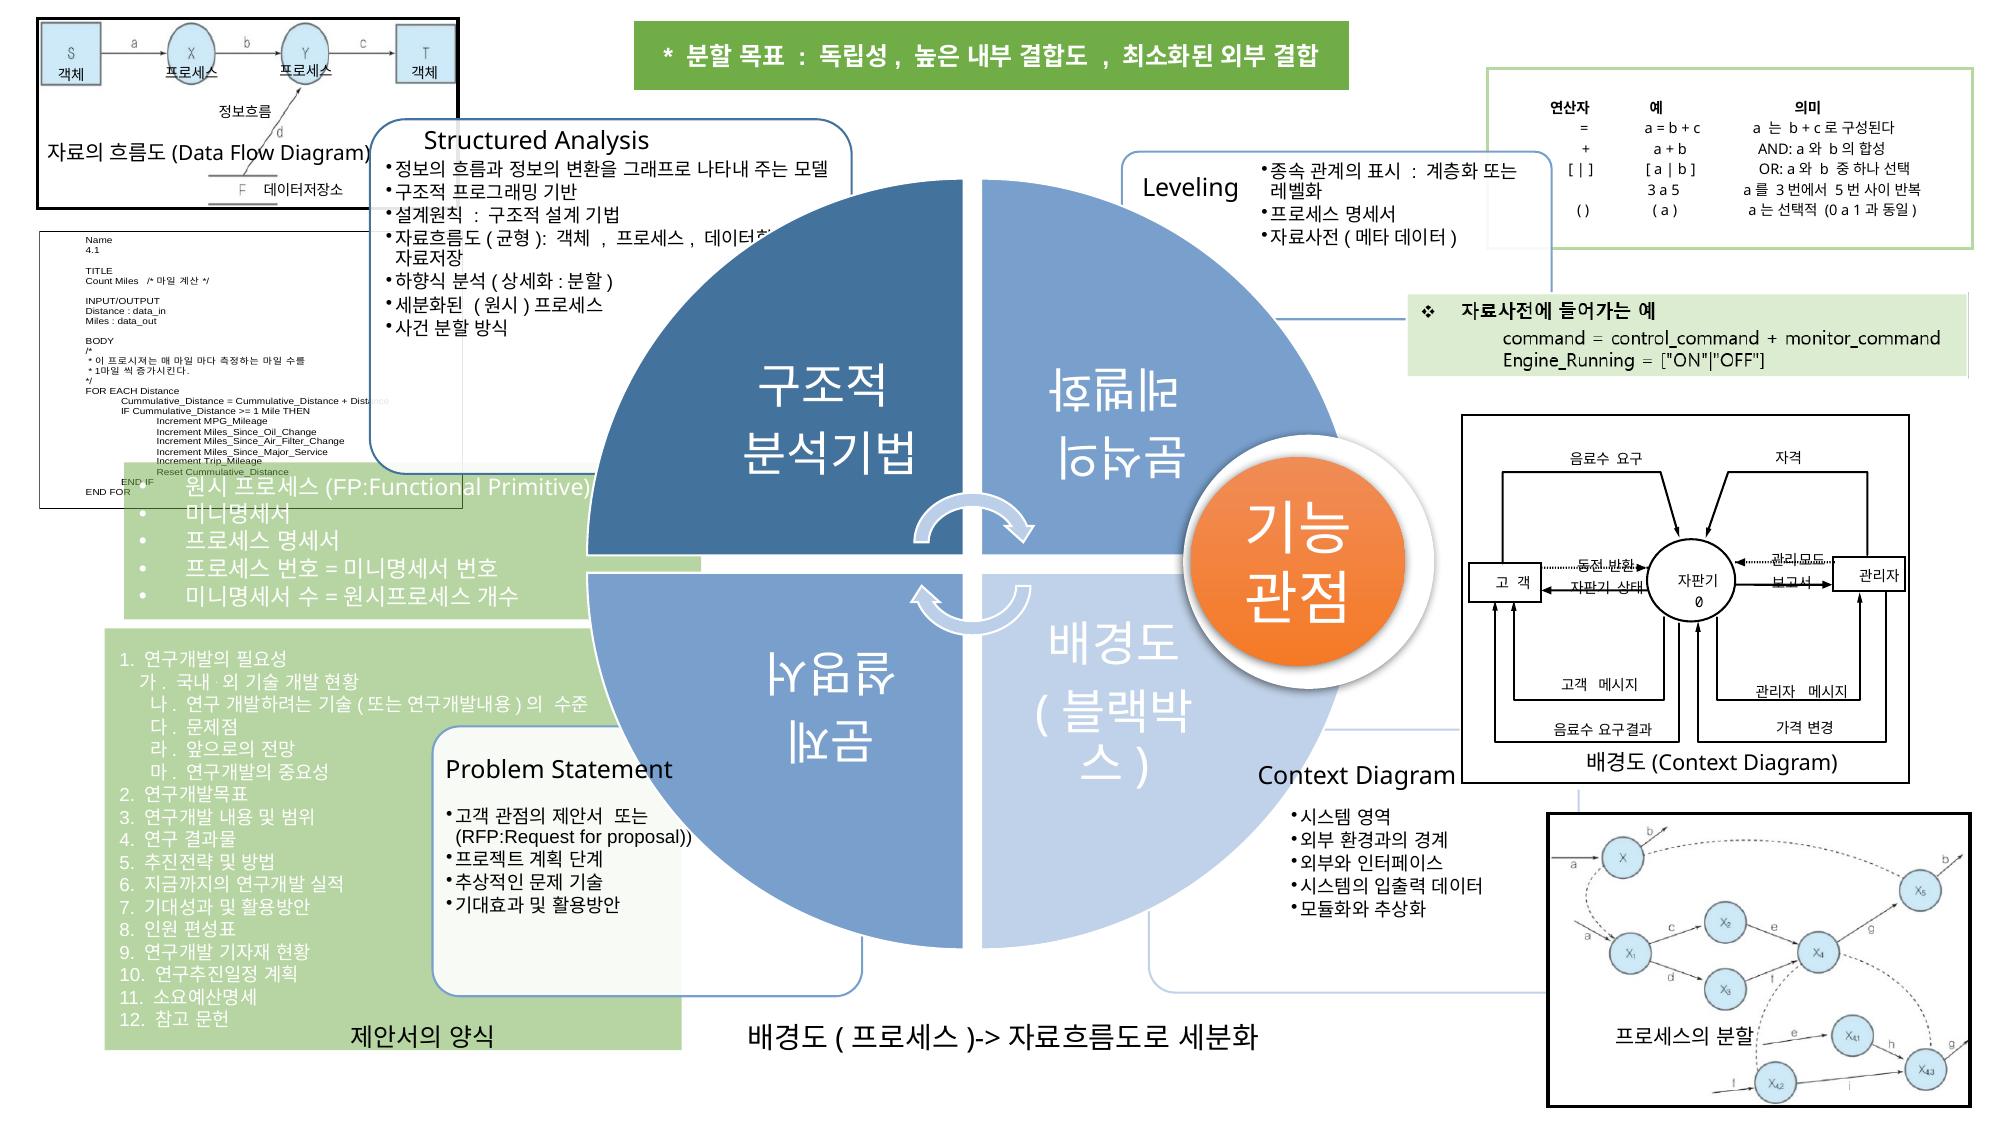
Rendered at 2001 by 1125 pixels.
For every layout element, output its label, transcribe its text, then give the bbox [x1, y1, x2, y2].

text_box 제안서의 양식 [335, 1014, 511, 1059]
text_box 원시 프로세스(FP:Functional Primitive) 미니명세서 프로세스 명세서 프로세스 번호=미니명세서 번호 미니명세서 수=원시프로세스 개수 [124, 511, 305, 620]
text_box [39, 231, 305, 511]
text_box 배경도(프로세스)->자료흐름도로 세분화 [732, 1012, 1275, 1062]
text_box 1. 연구개발의 필요성 가. 국내.외 기술 개발 현황 나. 연구 개발하려는 기술(또는 연구개발내용)의 수준 다. 문제점 라. 앞으로의 전망 마. 연구개발의 중요성 2. 연구개발목표 3. 연구개발 내용 및 범위 4. 연구 결과물 5. 추진전략 및 방법 6. 지금까지의 연구개발 실적 7. 기대성과 및 활용방안 8. 인원 편성표 9. 연구개발 기자재 현황 10. 연구추진일정 계획 11. 소요예산명세 12. 참고 문헌 [104, 628, 682, 1051]
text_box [28, 20, 457, 208]
text_box 연산자 예 의미 = a = b + c a 는 b + c로 구성된다 + a + b AND: a와 b의 합성 [ | ] [ a | b ] OR: a와 b 중 하나 선택 3 a 5 a를 3번에서 5번 사이 반복 ( ) ( a ) a는 선택적 (0 a 1과 동일) [1487, 68, 1973, 249]
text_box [305, 119, 1640, 1009]
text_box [1549, 815, 1969, 1106]
text_box * 분할 목표 : 독립성, 높은 내부 결합도 , 최소화된 외부 결합 [631, 18, 1352, 93]
picture [1405, 291, 1969, 382]
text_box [1459, 414, 1916, 790]
